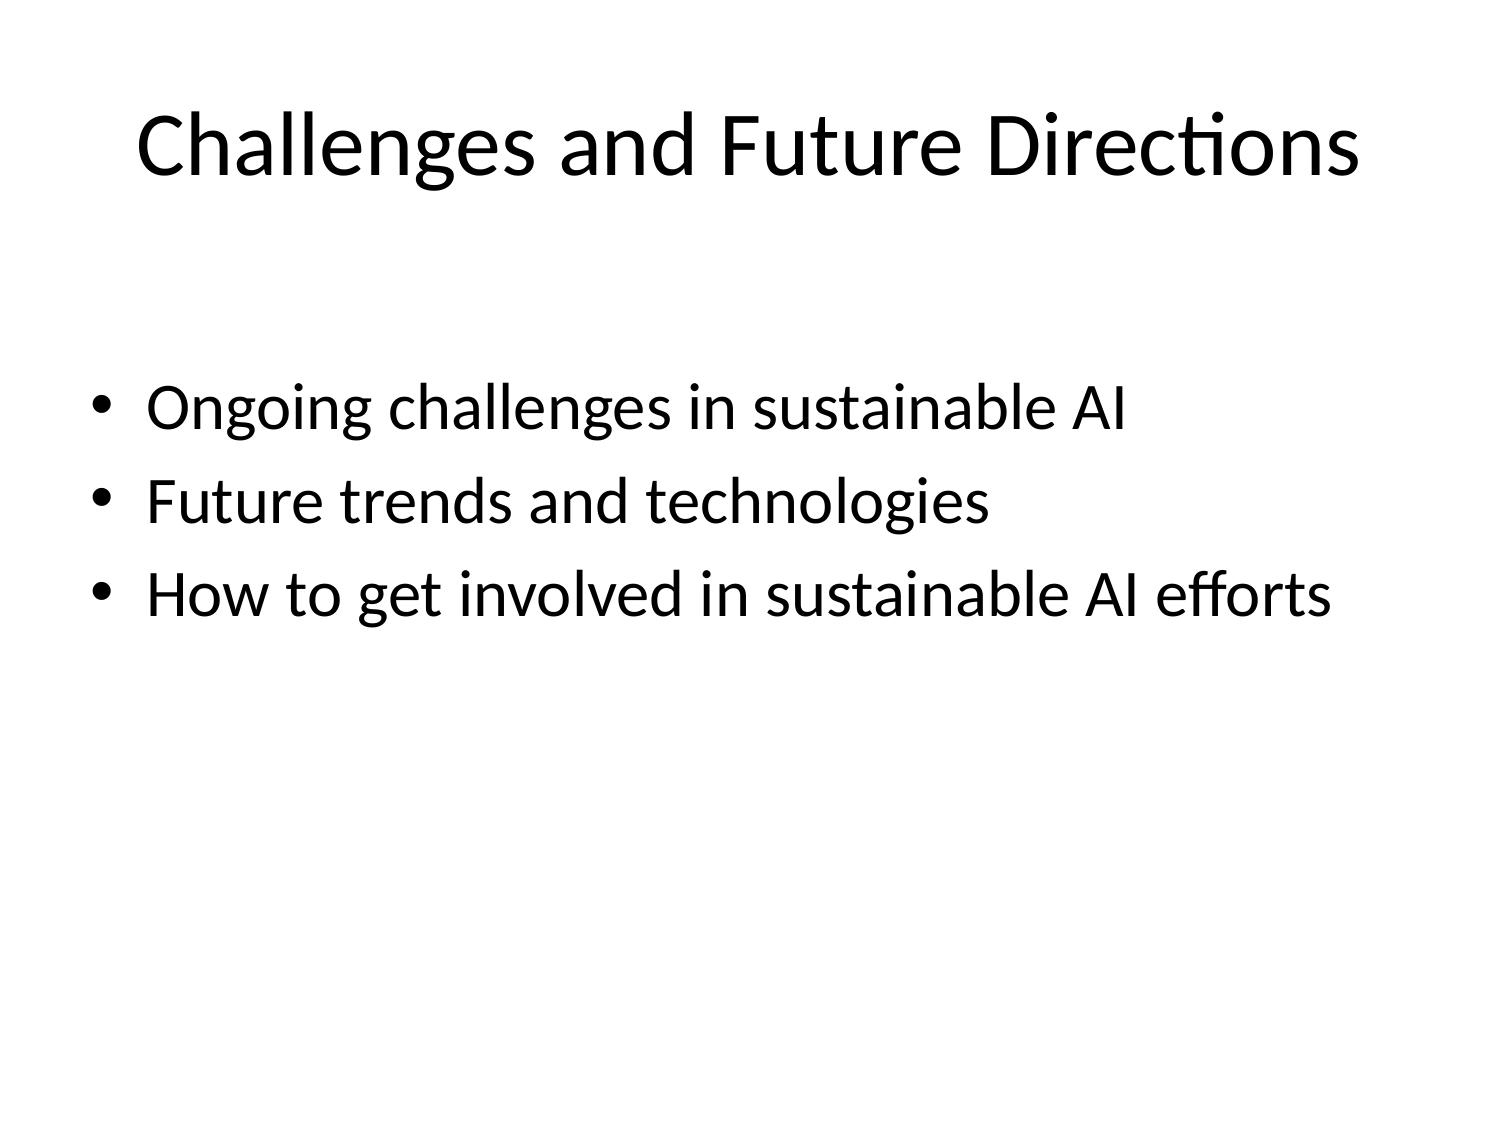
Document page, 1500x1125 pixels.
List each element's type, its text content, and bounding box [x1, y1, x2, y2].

title Challenges and Future Directions [75, 45, 1425, 233]
list Ongoing challenges in sustainable AI Future trends and technologies How to get involved in sustainable AI efforts [75, 262, 1425, 1005]
